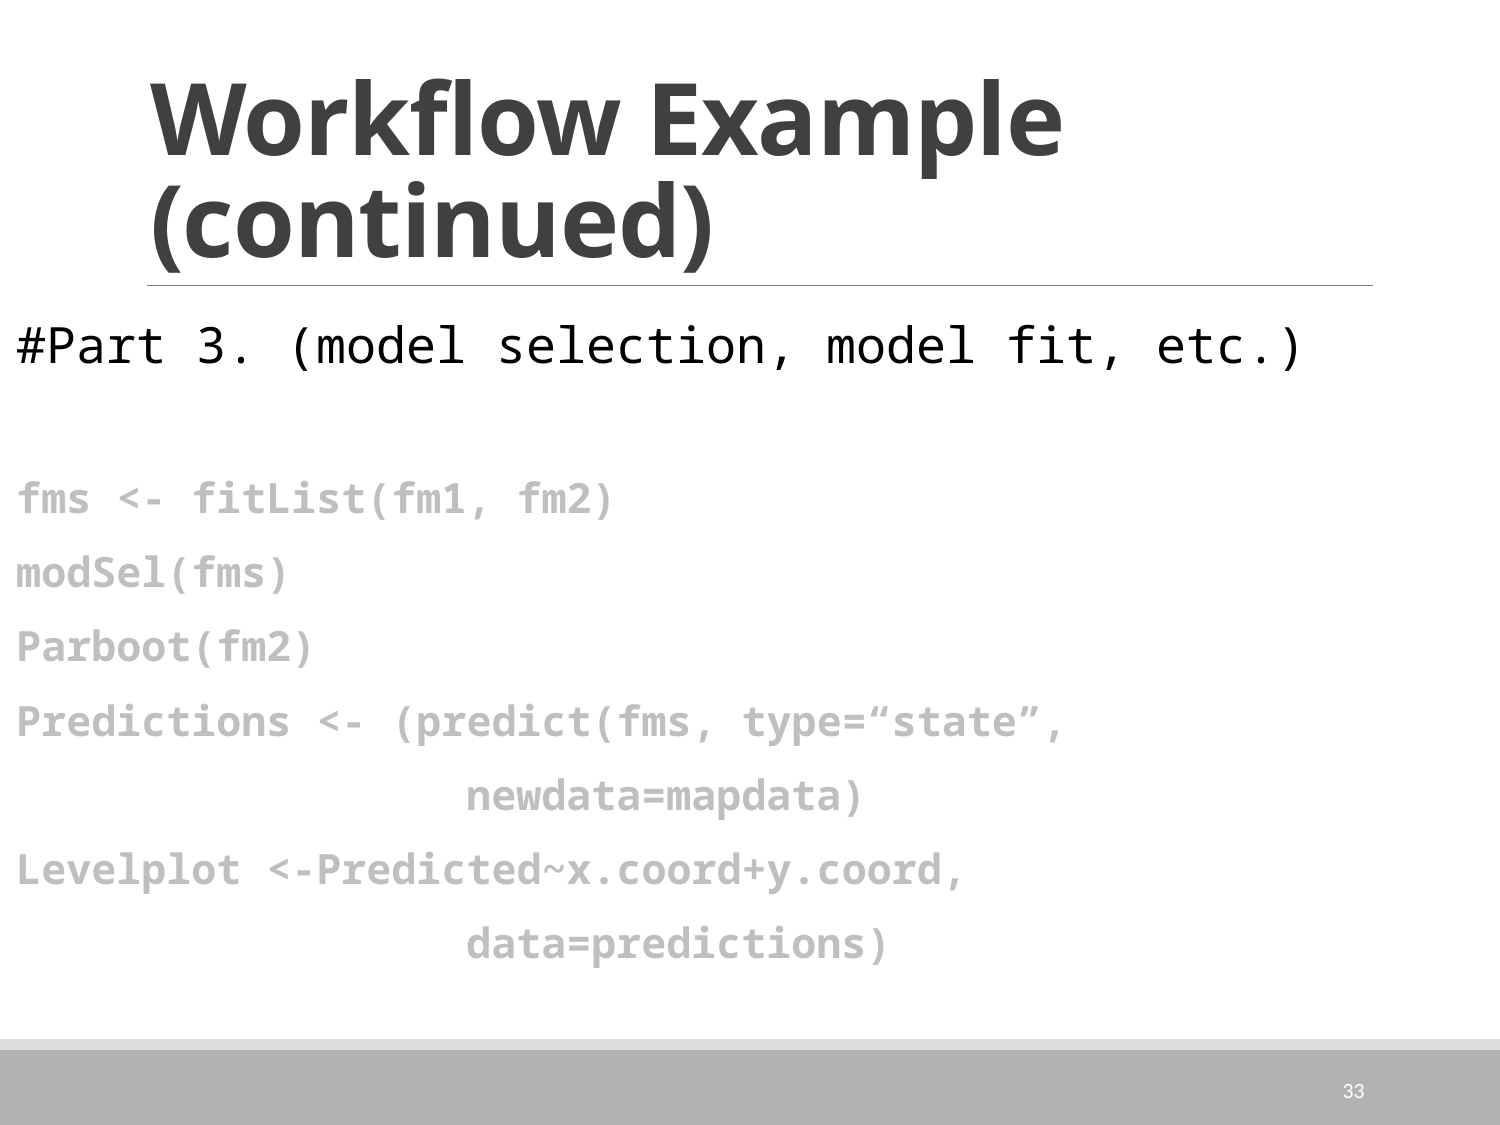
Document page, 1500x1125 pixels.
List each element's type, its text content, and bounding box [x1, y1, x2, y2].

slide_number 33 [1218, 1059, 1380, 1120]
list #Part 3. (model selection, model fit, etc.) fms <- fitList(fm1, fm2) modSel(fms) Parboot(fm2) Predictions <- (predict(fms, type=“state”, newdata=mapdata) Levelplot <-Predicted~x.coord+y.coord, data=predictions) [16, 312, 1492, 1125]
title Workflow Example (continued) [135, 47, 1373, 285]
